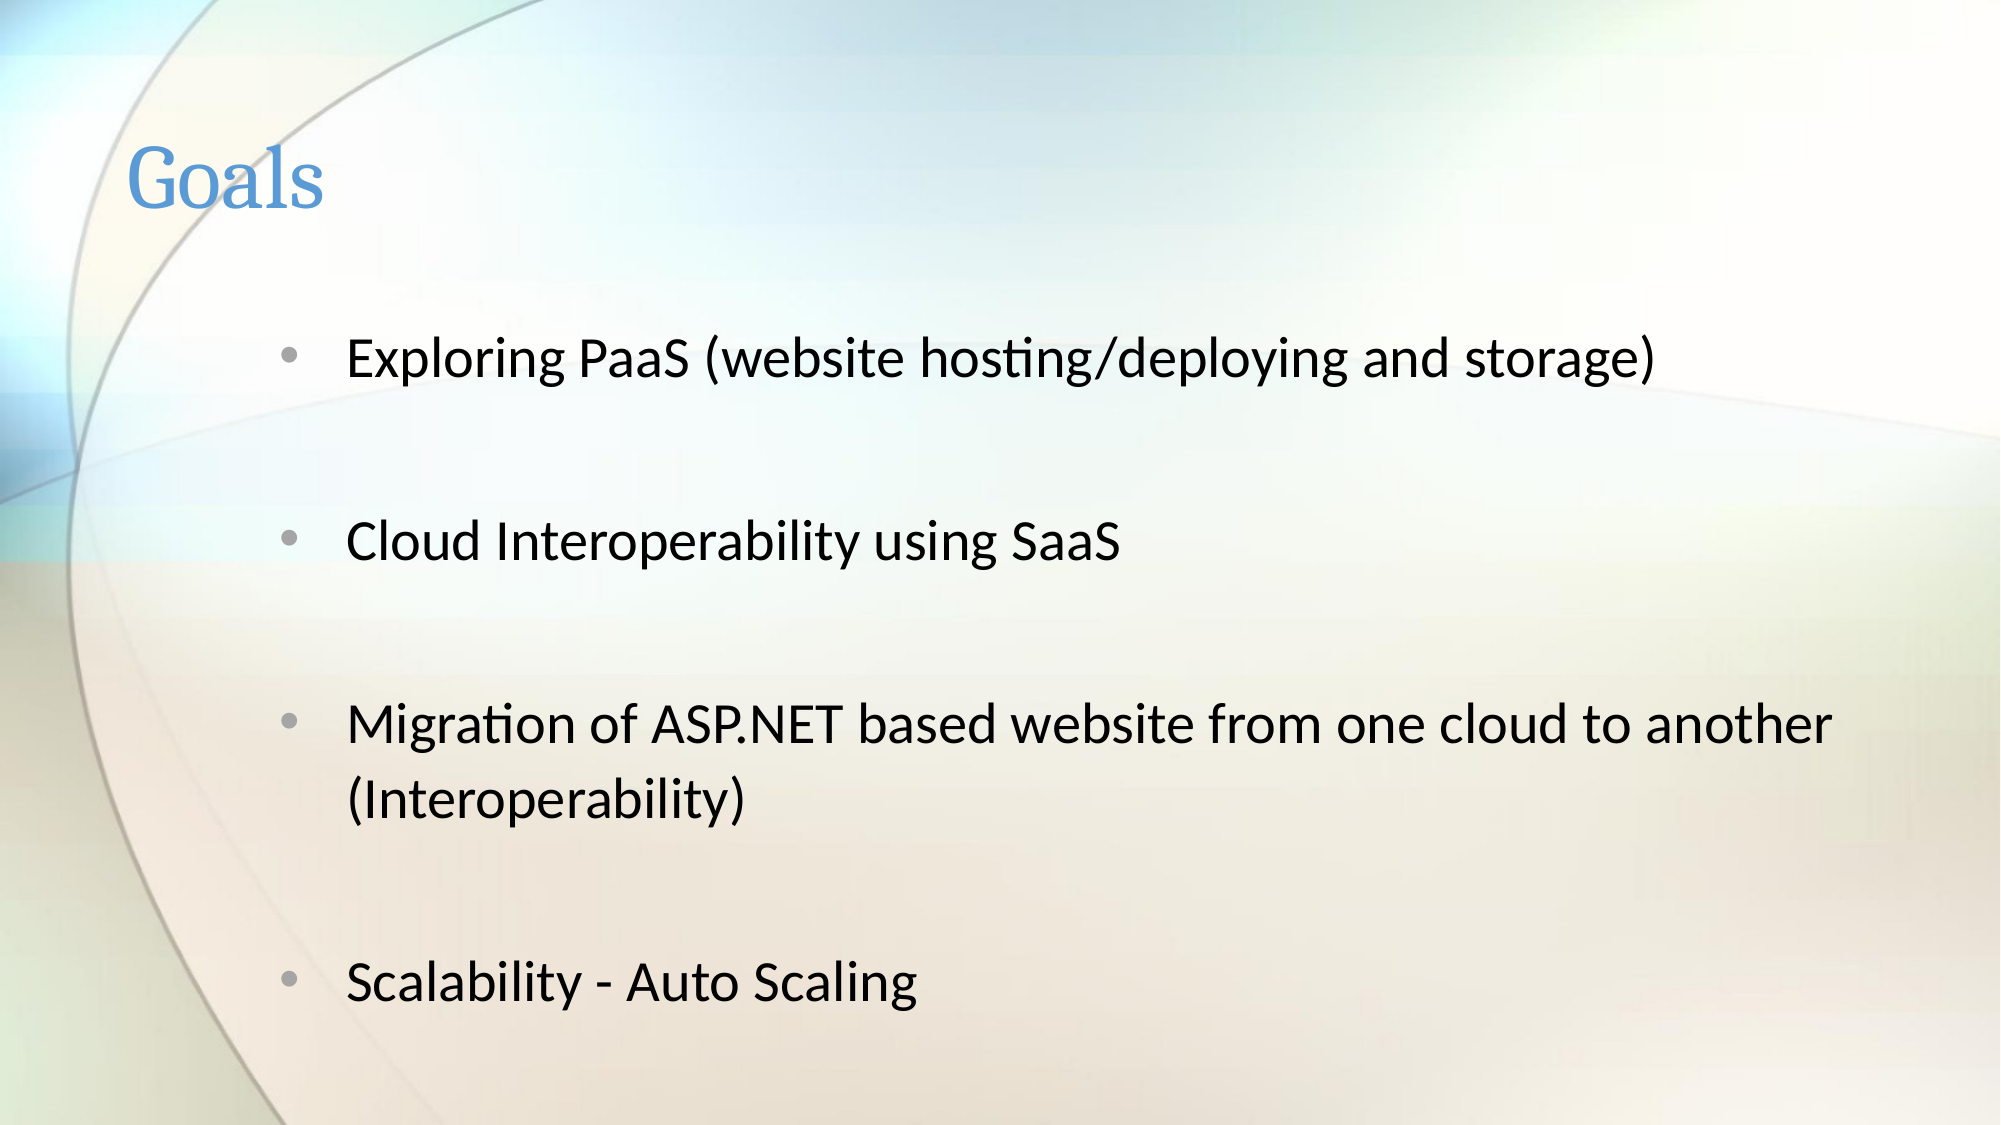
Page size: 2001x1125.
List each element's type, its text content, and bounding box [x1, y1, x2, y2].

picture [0, 0, 2001, 1125]
title Goals [112, 62, 1595, 281]
list Exploring PaaS (website hosting/deploying and storage) Cloud Interoperability using SaaS Migration of ASP.NET based website from one cloud to another (Interoperability) Scalability - Auto Scaling [256, 299, 1863, 1014]
